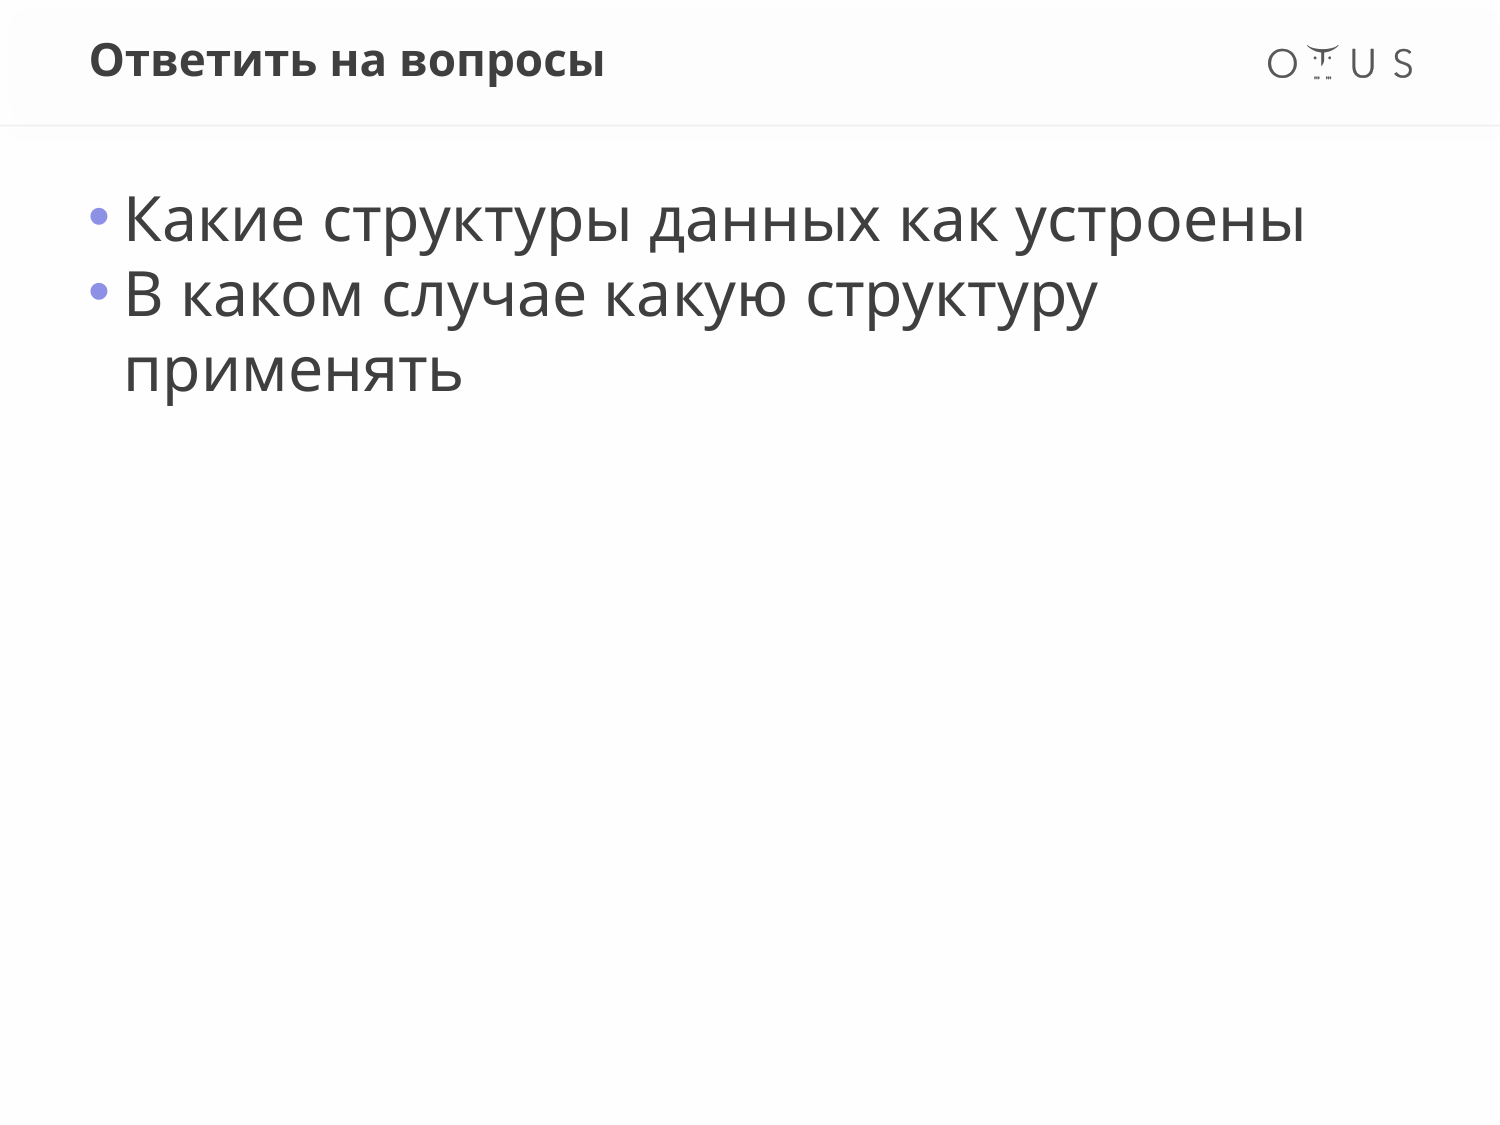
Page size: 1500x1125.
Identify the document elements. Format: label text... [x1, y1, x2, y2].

title Ответить на вопросы [88, 38, 1174, 88]
picture [1268, 45, 1412, 80]
list Какие структуры данных как устроены В каком случае какую структуру применять [88, 178, 1412, 1071]
